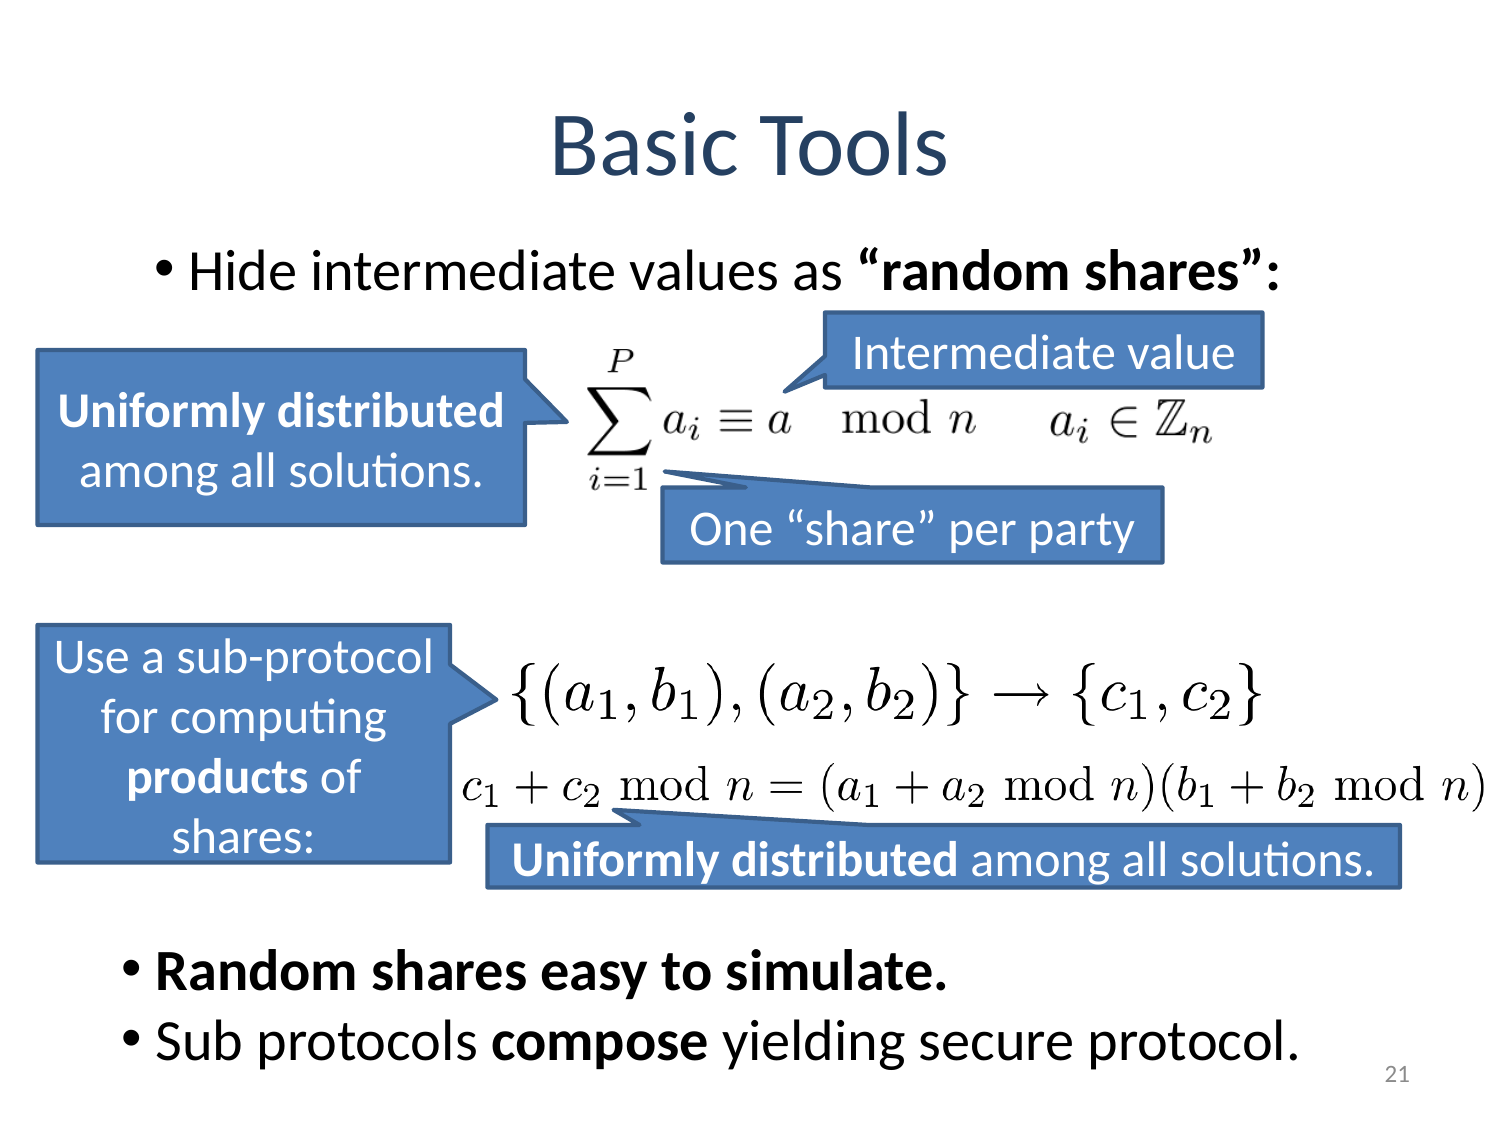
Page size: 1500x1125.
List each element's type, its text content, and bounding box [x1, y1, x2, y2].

text_box Hide intermediate values as “random shares”: [140, 224, 1297, 310]
text_box Uniformly distributed among all solutions. [485, 821, 1403, 890]
slide_number 21 [1074, 1042, 1425, 1103]
text_box Random shares easy to simulate. Sub protocols compose yielding secure protocol. [107, 924, 1316, 1080]
title Basic Tools [75, 45, 1425, 233]
text_box Uniformly distributed among all solutions. [35, 347, 569, 528]
picture [462, 762, 1484, 812]
picture [1049, 399, 1214, 444]
text_box Intermediate value [822, 310, 1265, 390]
text_box Use a sub-protocol for computing products of shares: [35, 622, 499, 865]
text_box One “share” per party [660, 485, 1165, 565]
picture [587, 349, 977, 491]
picture [512, 662, 1262, 726]
